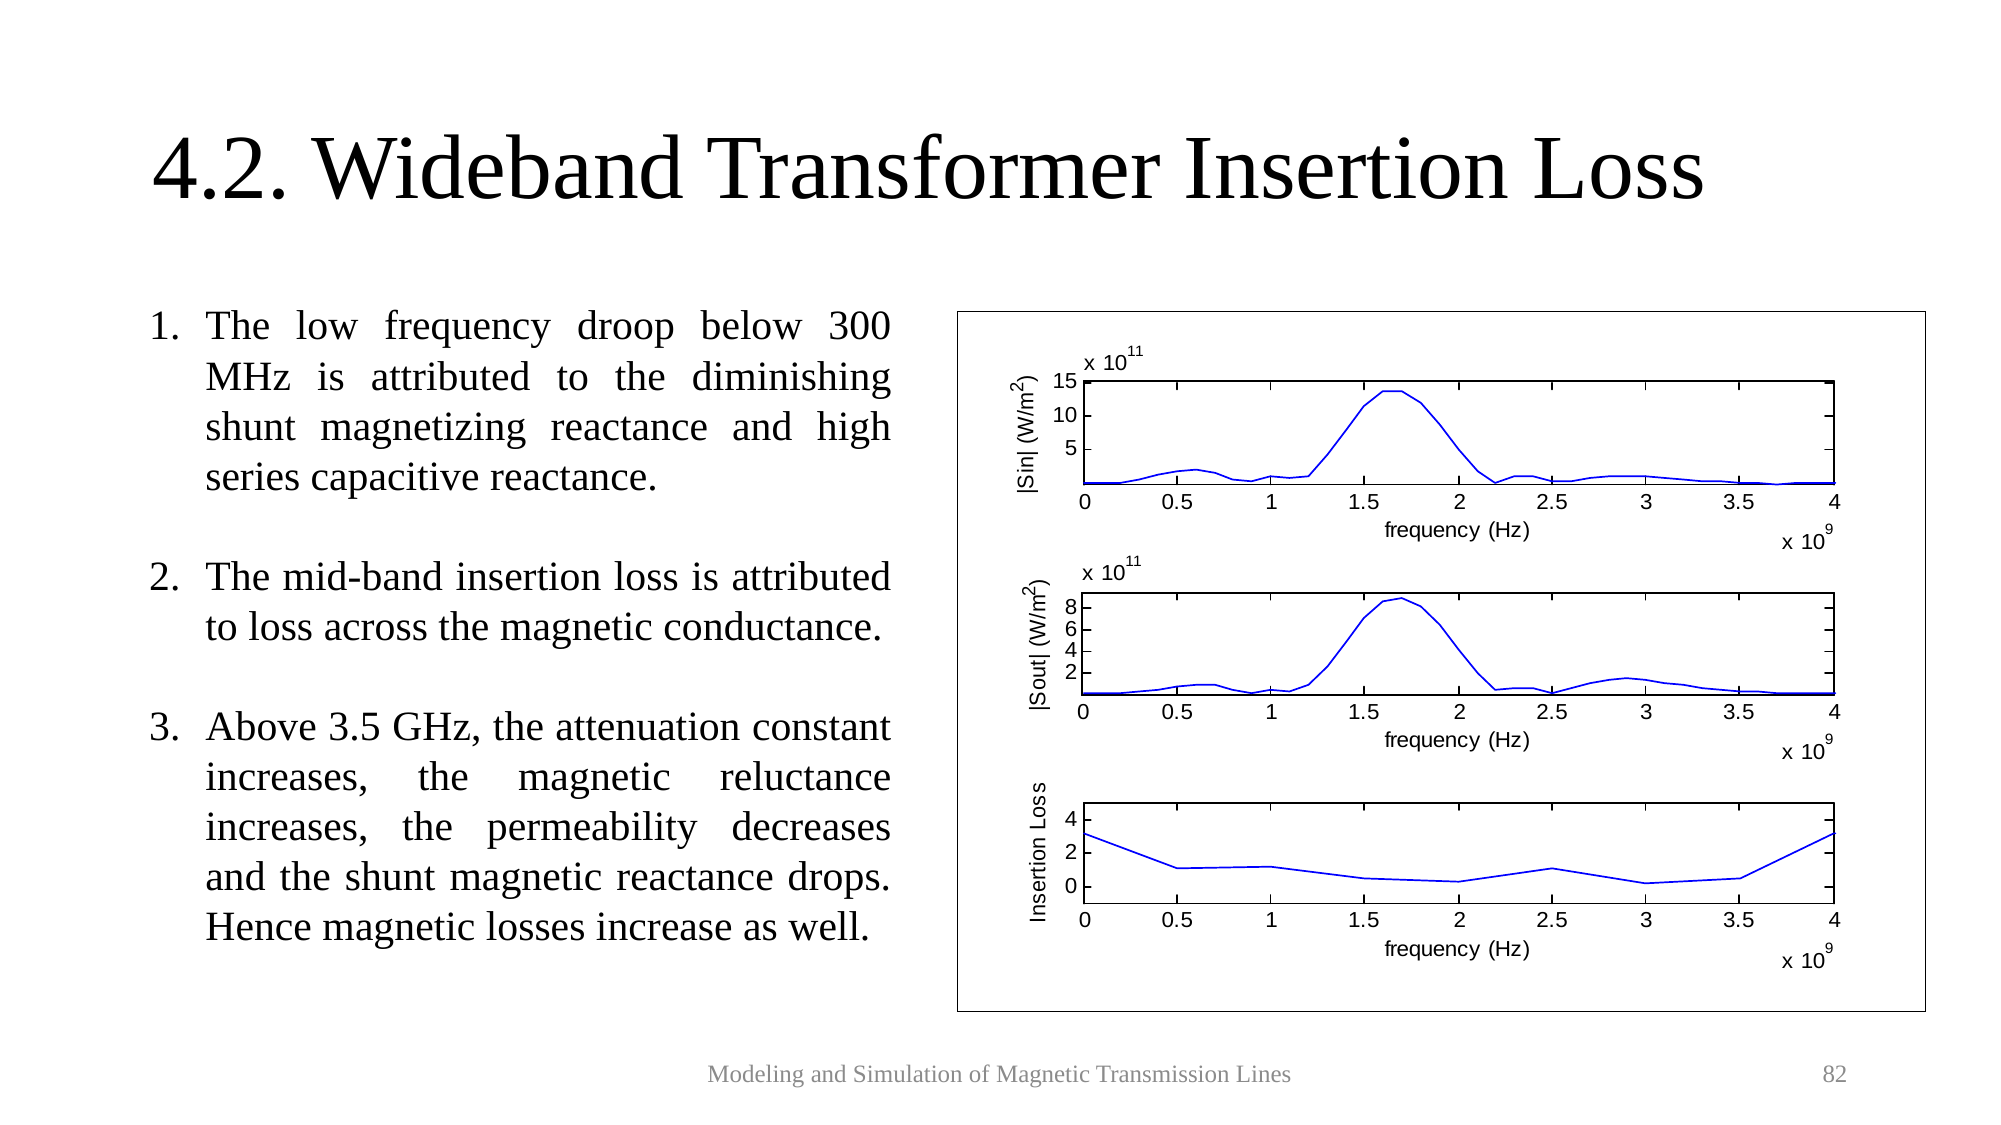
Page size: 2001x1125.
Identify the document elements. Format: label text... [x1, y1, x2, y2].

title 4.2. Wideband Transformer Insertion Loss [137, 59, 1863, 278]
text_box The low frequency droop below 300 MHz is attributed to the diminishing shunt magnetizing reactance and high series capacitive reactance. The mid-band insertion loss is attributed to loss across the magnetic conductance. Above 3.5 GHz, the attenuation constant increases, the magnetic reluctance increases, the permeability decreases and the shunt magnetic reactance drops. Hence magnetic losses increase as well. [134, 291, 907, 956]
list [957, 311, 1926, 1012]
slide_number 82 [1412, 1042, 1863, 1103]
footer Modeling and Simulation of Magnetic Transmission Lines [662, 1042, 1338, 1103]
